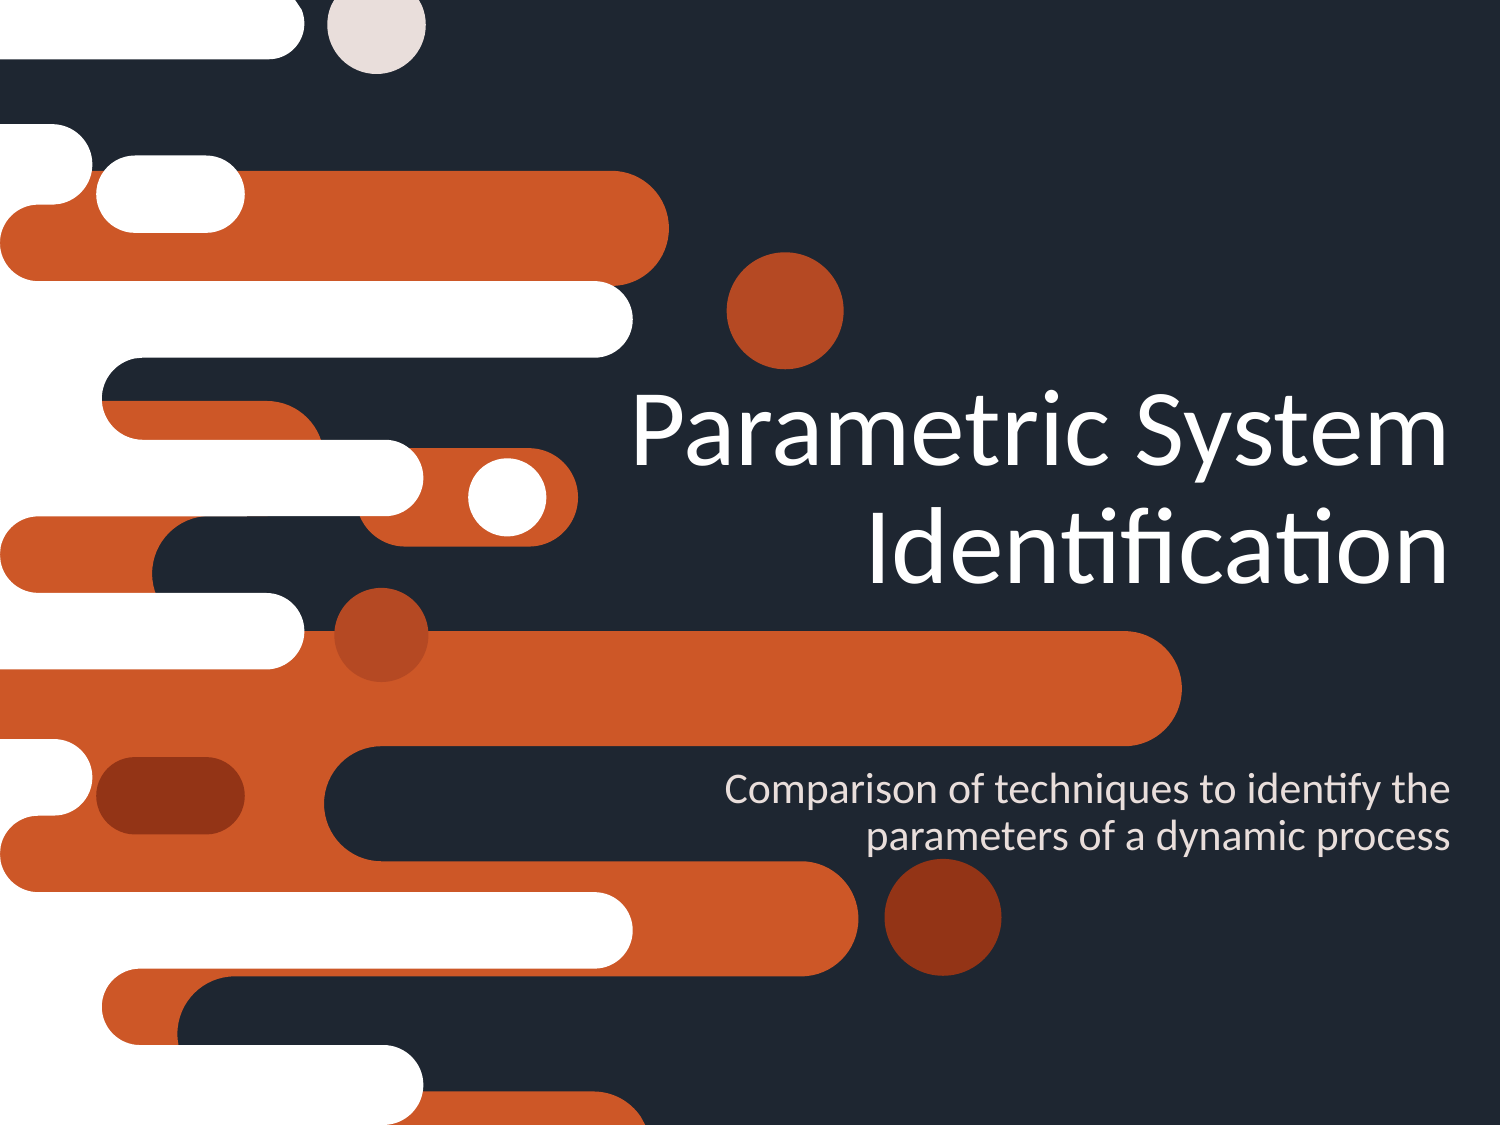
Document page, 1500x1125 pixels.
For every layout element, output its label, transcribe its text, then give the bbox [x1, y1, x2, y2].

subtitle Comparison of techniques to identify the parameters of a dynamic process [649, 758, 1467, 983]
title Parametric System Identification [542, 223, 1467, 615]
